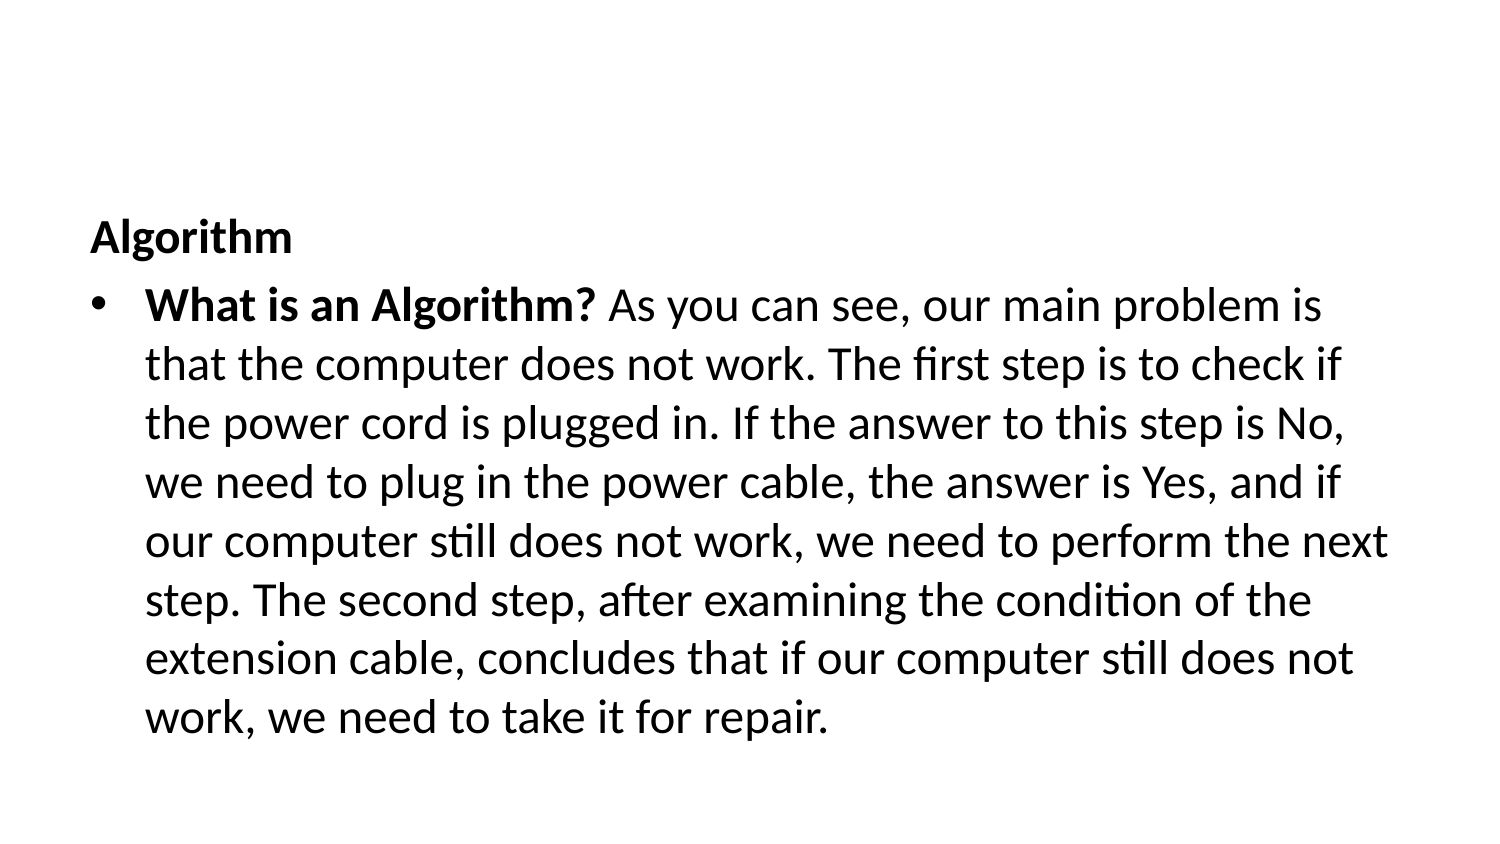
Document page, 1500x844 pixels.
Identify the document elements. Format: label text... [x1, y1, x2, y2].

list Algorithm What is an Algorithm? As you can see, our main problem is that the computer does not work. The first step is to check if the power cord is plugged in. If the answer to this step is No, we need to plug in the power cable, the answer is Yes, and if our computer still does not work, we need to perform the next step. The second step, after examining the condition of the extension cable, concludes that if our computer still does not work, we need to take it for repair. [75, 196, 1425, 754]
